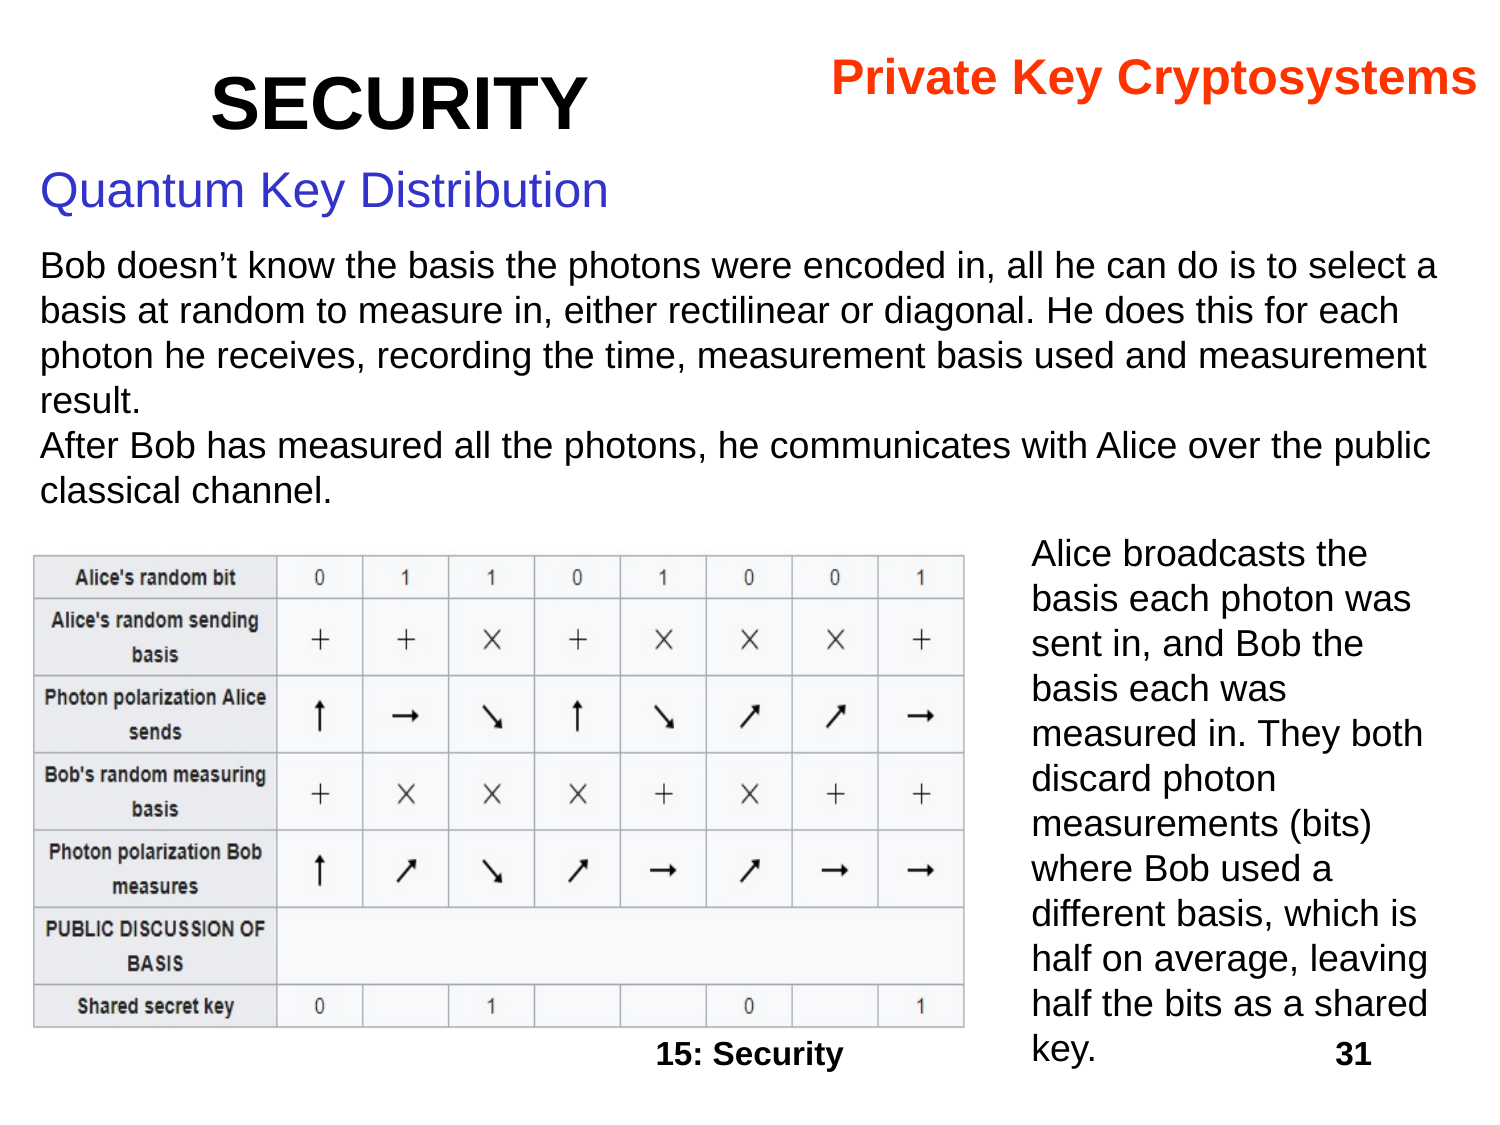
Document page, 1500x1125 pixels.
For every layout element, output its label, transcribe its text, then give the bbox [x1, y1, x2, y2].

list Quantum Key Distribution [24, 149, 650, 234]
text_box Private Key Cryptosystems [816, 37, 1494, 113]
title SECURITY [112, 50, 688, 150]
text_box Alice broadcasts the basis each photon was sent in, and Bob the basis each was measured in. They both discard photon measurements (bits) where Bob used a different basis, which is half on average, leaving half the bits as a shared key. [1016, 521, 1447, 1122]
text_box Bob doesn’t know the basis the photons were encoded in, all he can do is to select a basis at random to measure in, either rectilinear or diagonal. He does this for each photon he receives, recording the time, measurement basis used and measurement result. After Bob has measured all the photons, he communicates with Alice over the public classical channel. [24, 234, 1498, 519]
footer 15: Security [512, 1024, 988, 1101]
picture [24, 549, 971, 1036]
